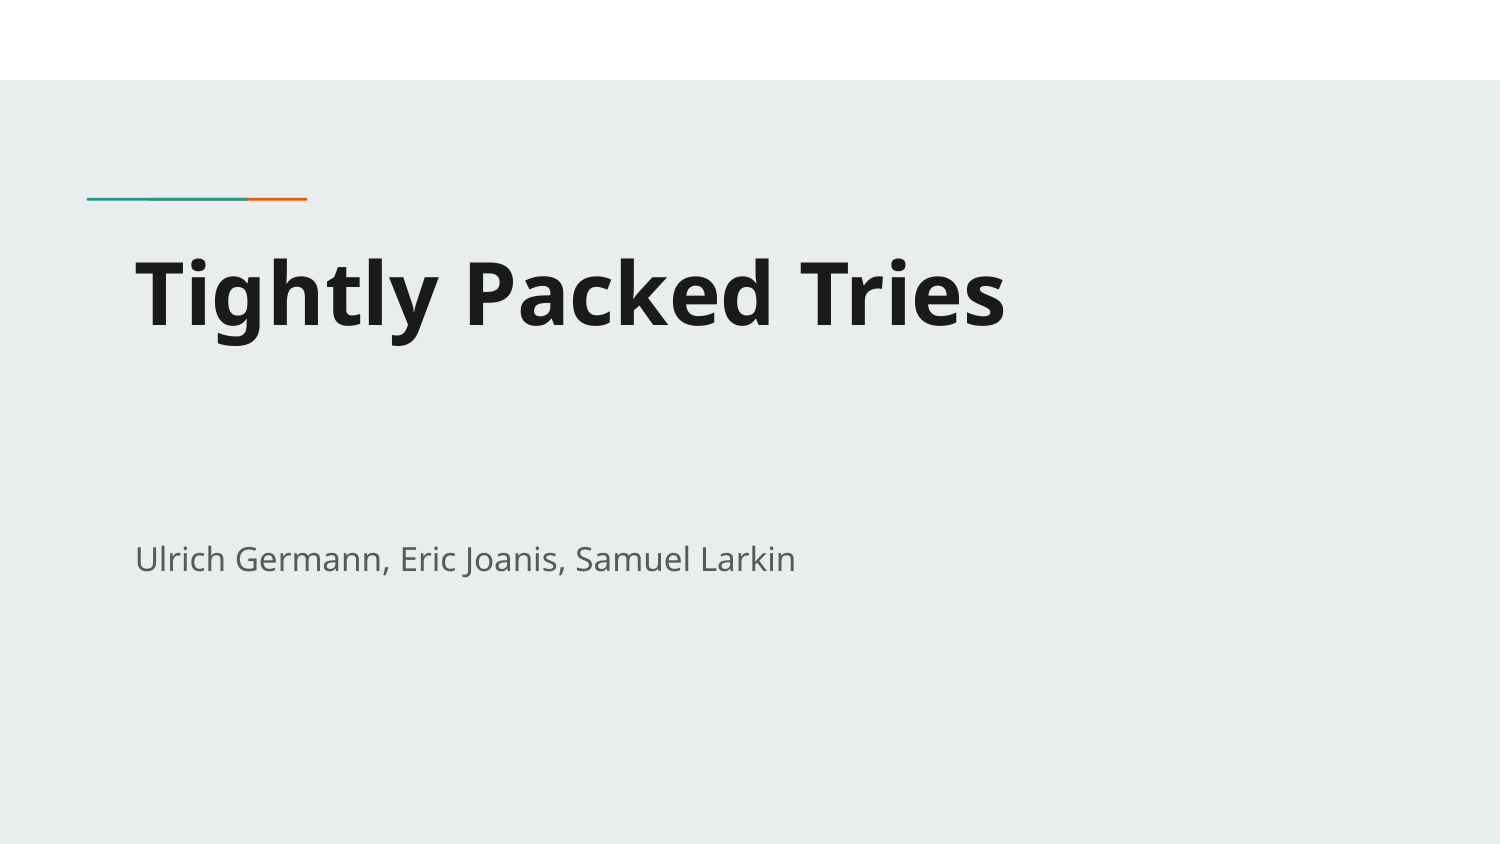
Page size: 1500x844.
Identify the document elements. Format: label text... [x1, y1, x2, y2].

subtitle Ulrich Germann, Eric Joanis, Samuel Larkin [119, 520, 1381, 610]
title Tightly Packed Tries [119, 216, 1381, 490]
